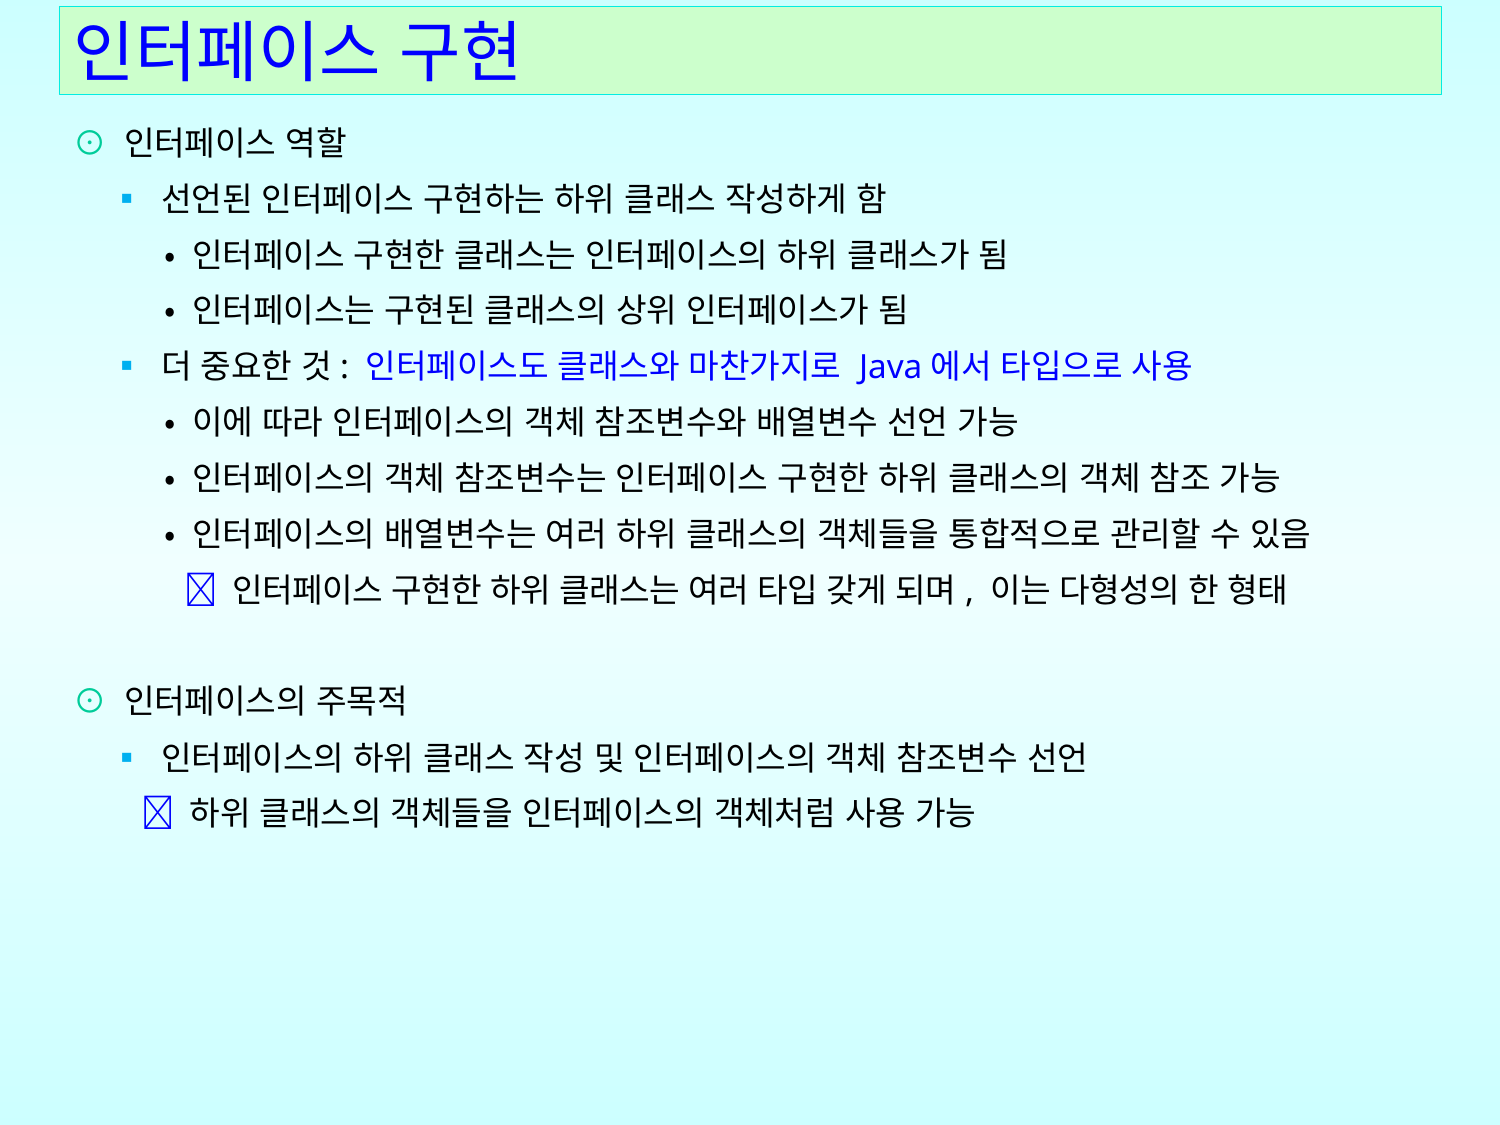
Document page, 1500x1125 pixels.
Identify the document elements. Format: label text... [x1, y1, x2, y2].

text_box ⊙ 인터페이스 역할 ▪ 선언된 인터페이스 구현하는 하위 클래스 작성하게 함 • 인터페이스 구현한 클래스는 인터페이스의 하위 클래스가 됨 • 인터페이스는 구현된 클래스의 상위 인터페이스가 됨 ▪ 더 중요한 것: 인터페이스도 클래스와 마찬가지로 Java에서 타입으로 사용 • 이에 따라 인터페이스의 객체 참조변수와 배열변수 선언 가능 • 인터페이스의 객체 참조변수는 인터페이스 구현한 하위 클래스의 객체 참조 가능 • 인터페이스의 배열변수는 여러 하위 클래스의 객체들을 통합적으로 관리할 수 있음  인터페이스 구현한 하위 클래스는 여러 타입 갖게 되며, 이는 다형성의 한 형태 ⊙ 인터페이스의 주목적 ▪ 인터페이스의 하위 클래스 작성 및 인터페이스의 객체 참조변수 선언  하위 클래스의 객체들을 인터페이스의 객체처럼 사용 가능 [58, 98, 1441, 840]
text_box [0, 0, 1500, 75]
title 인터페이스 구현 [58, 75, 1442, 95]
